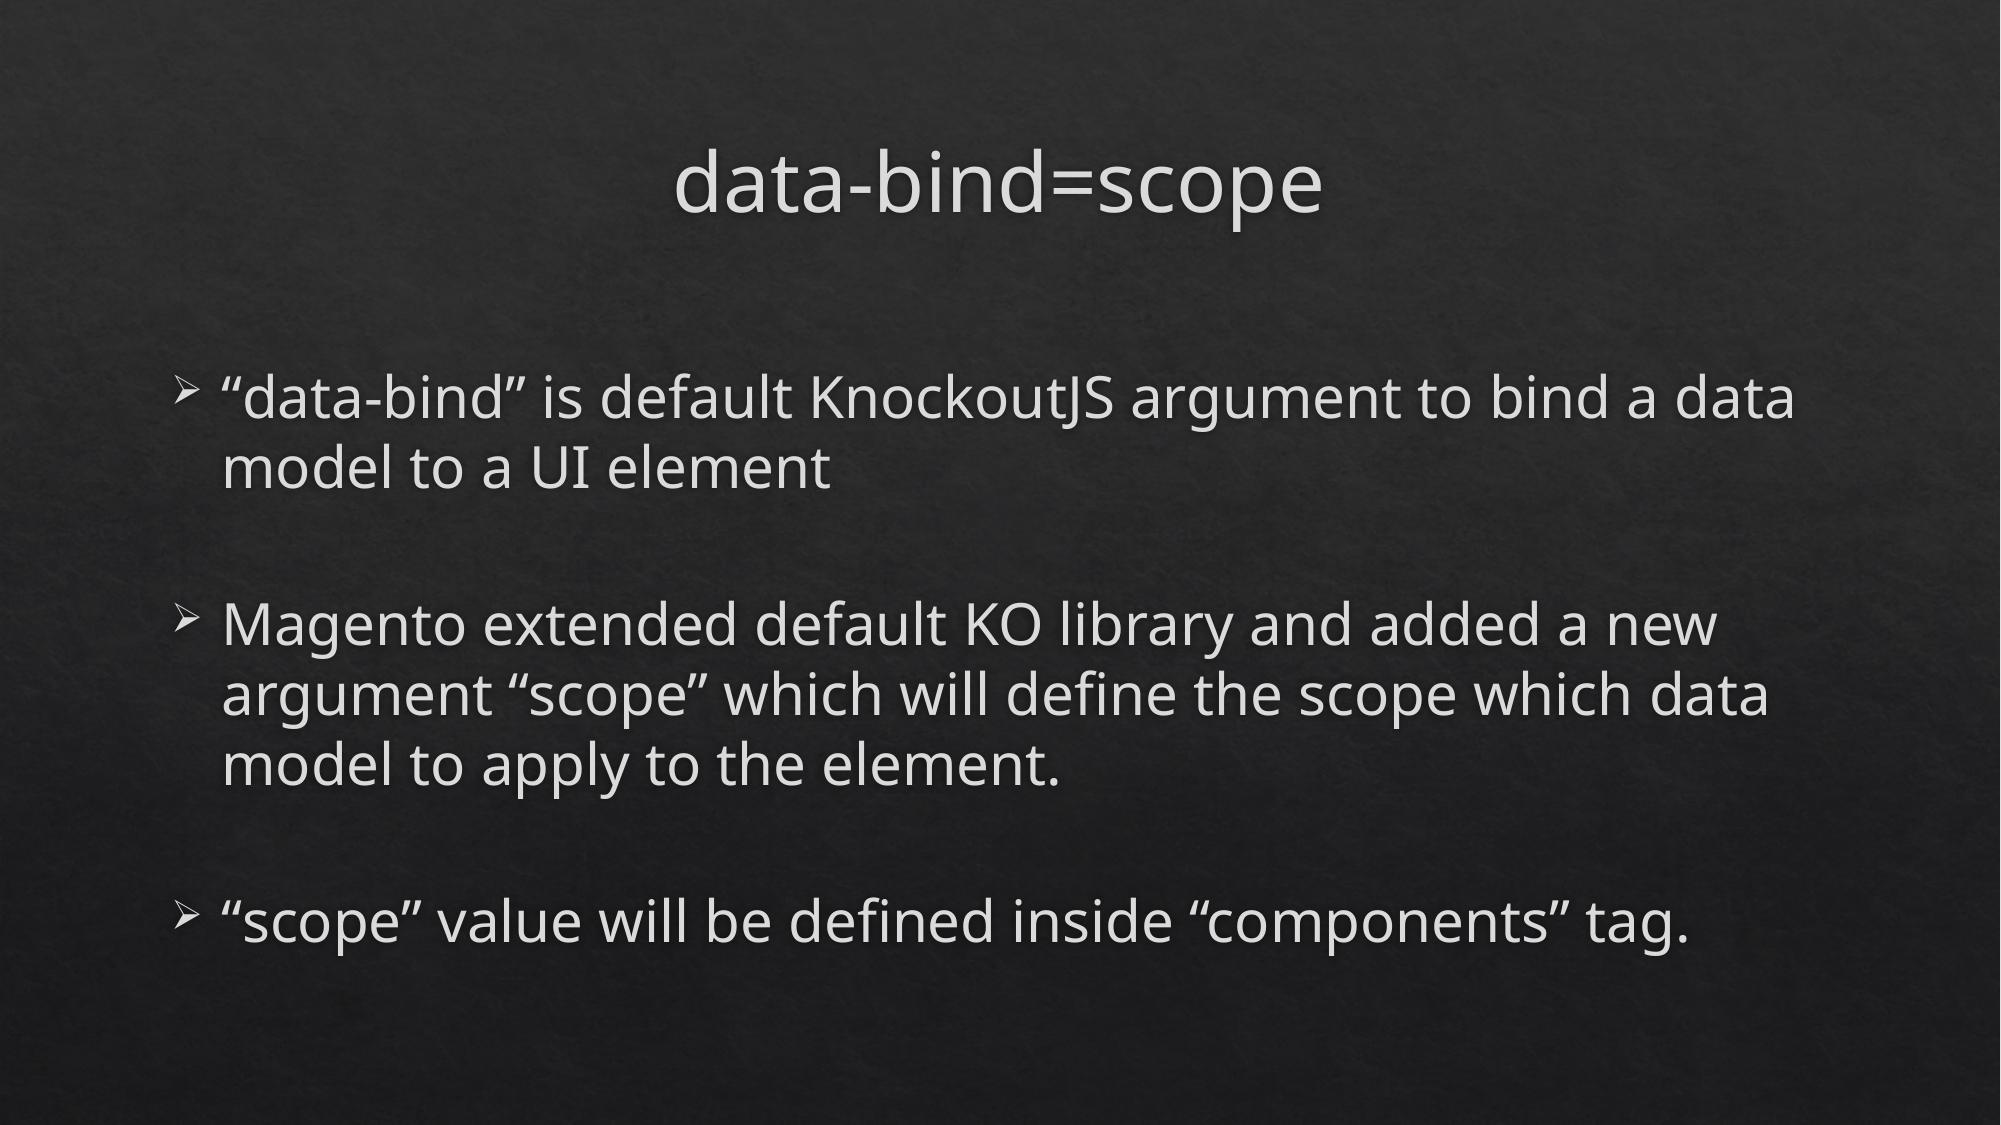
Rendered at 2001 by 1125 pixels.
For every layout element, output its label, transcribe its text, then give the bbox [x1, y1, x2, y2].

list “data-bind” is default KnockoutJS argument to bind a data model to a UI element Magento extended default KO library and added a new argument “scope” which will define the scope which data model to apply to the element. “scope” value will be defined inside “components” tag. [149, 352, 1849, 1019]
title data-bind=scope [149, 99, 1849, 260]
